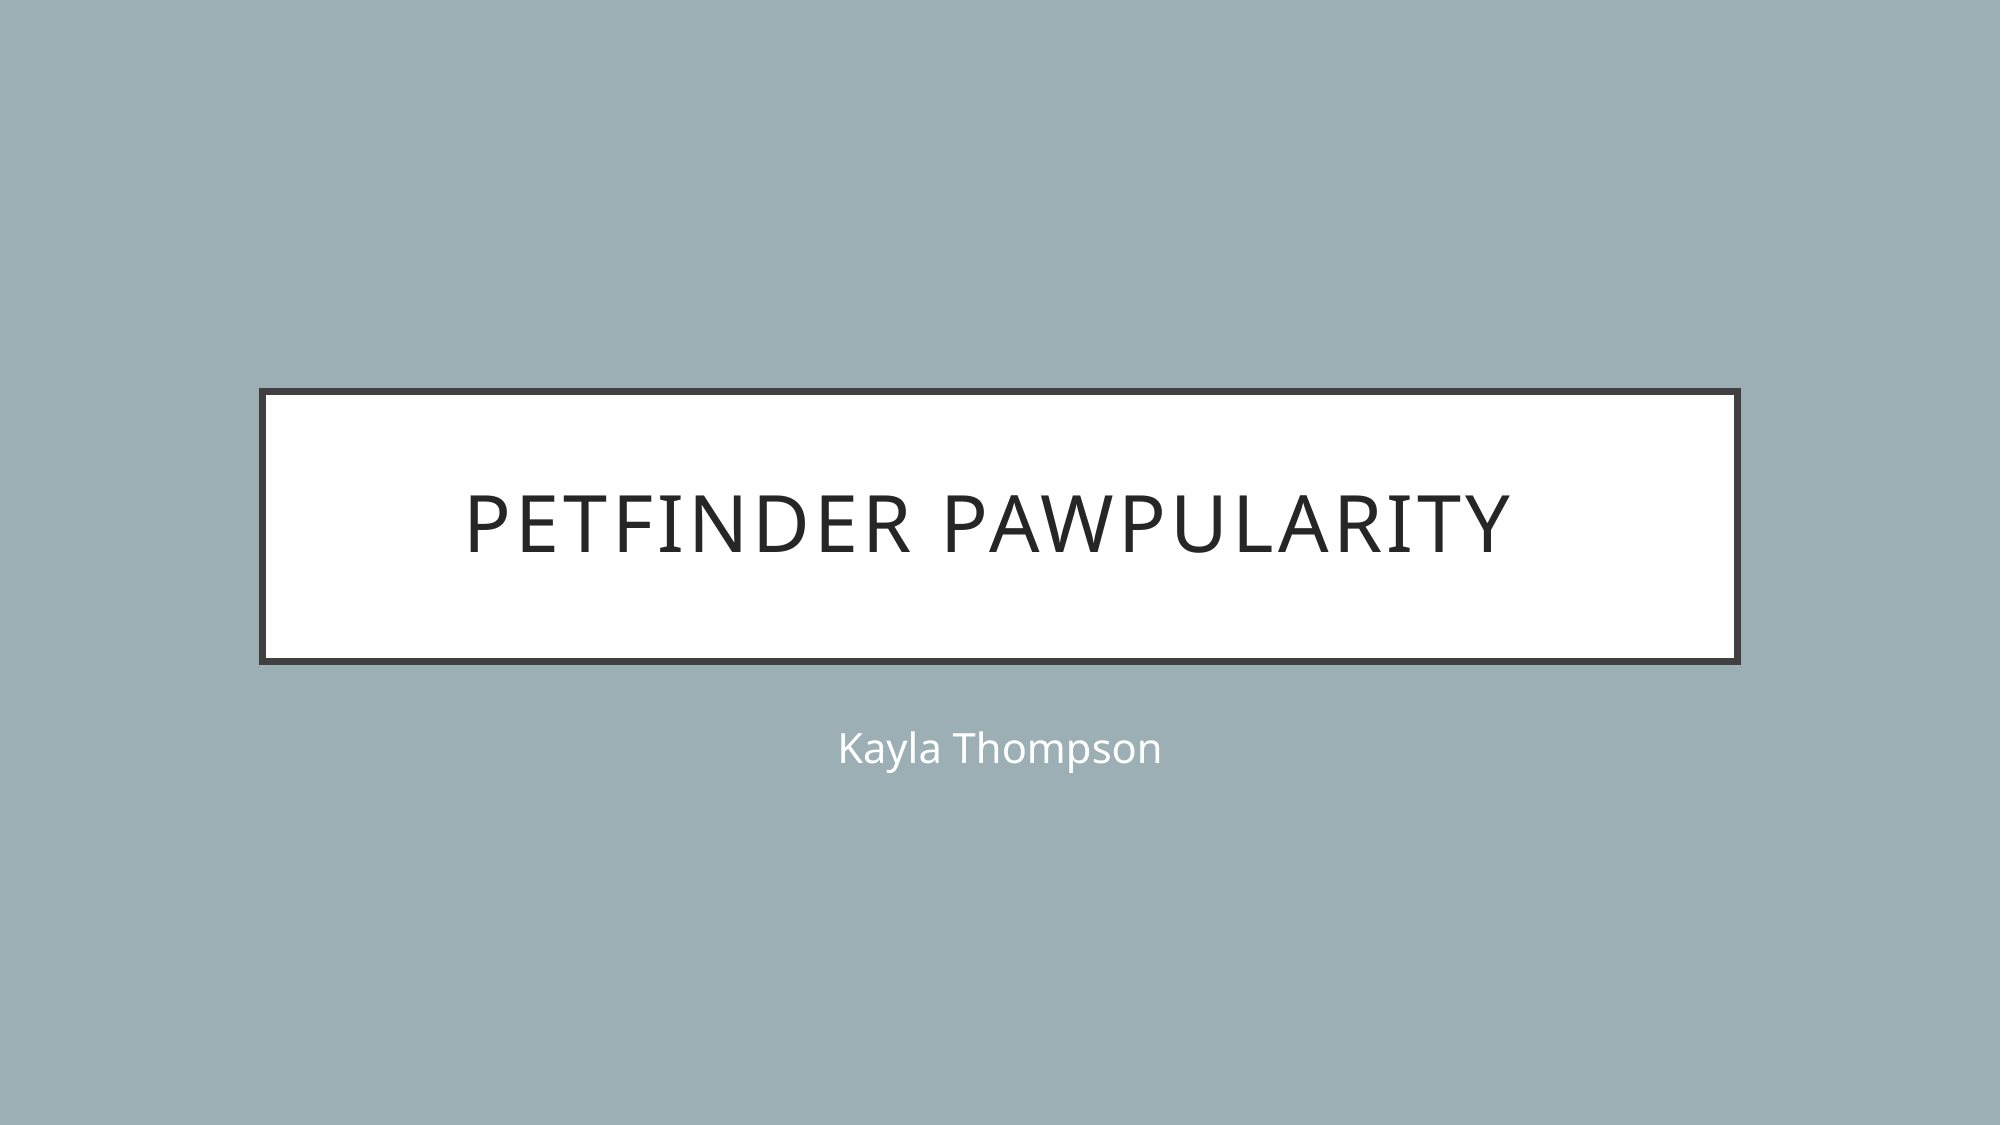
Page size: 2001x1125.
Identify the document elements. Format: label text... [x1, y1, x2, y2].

subtitle Kayla Thompson [442, 713, 1558, 918]
title Petfinder pawpularity [259, 388, 1741, 665]
